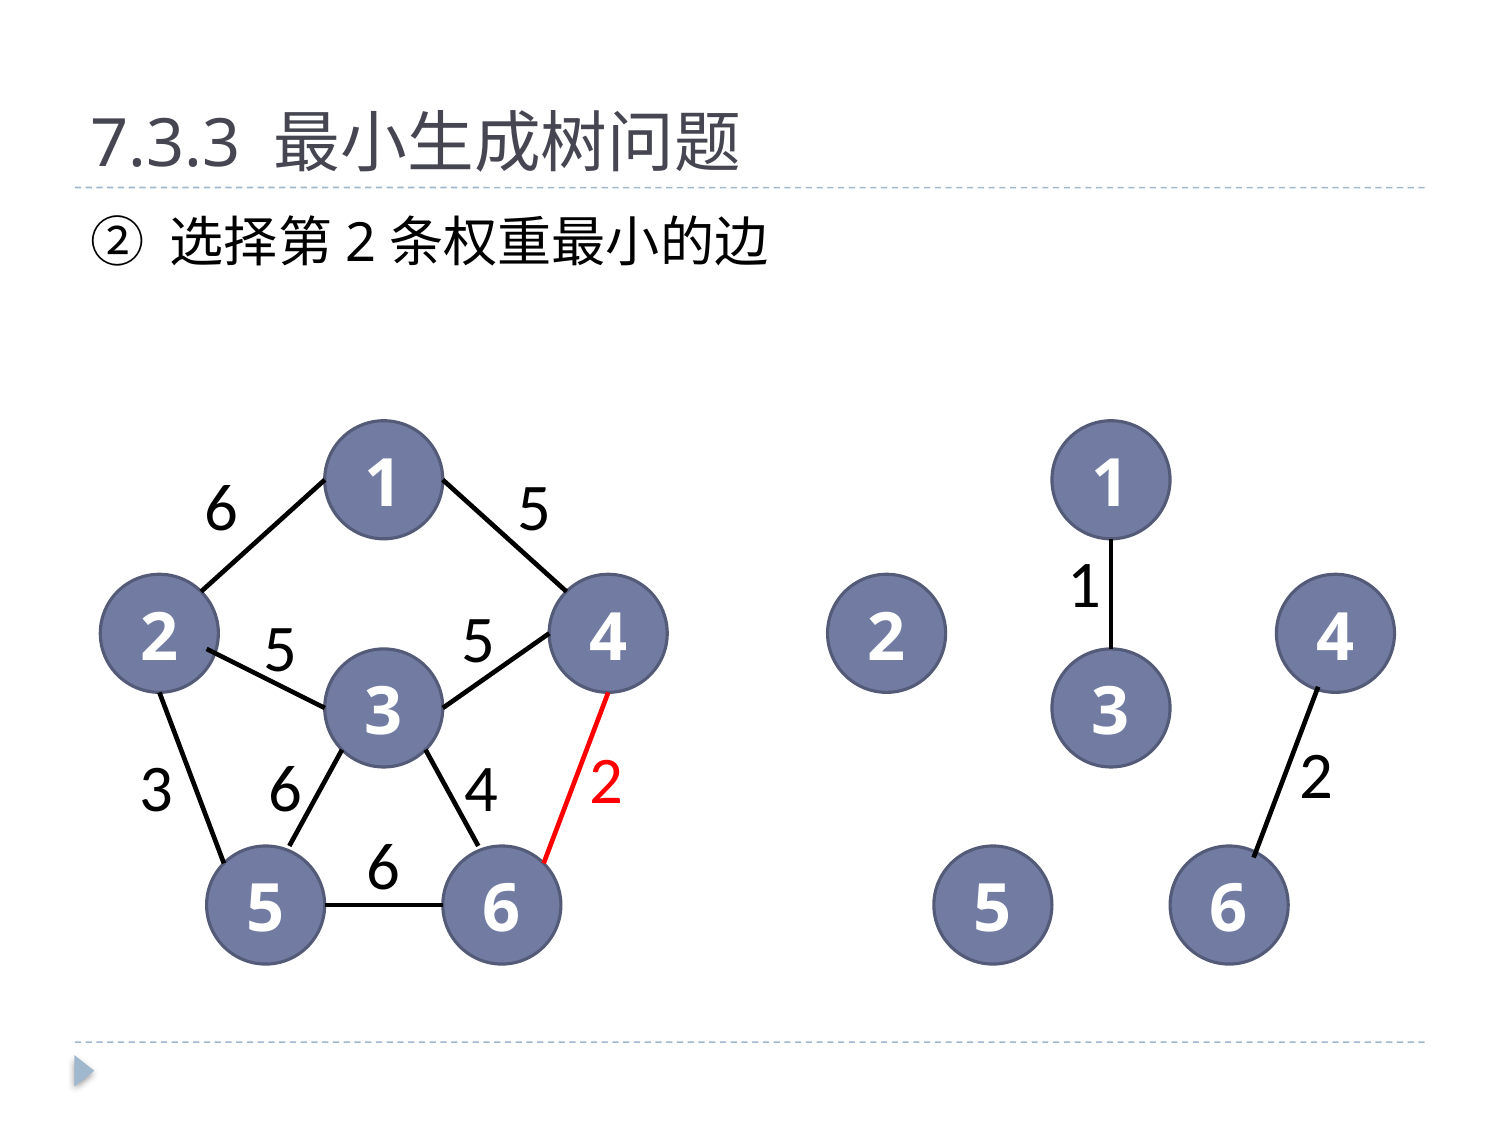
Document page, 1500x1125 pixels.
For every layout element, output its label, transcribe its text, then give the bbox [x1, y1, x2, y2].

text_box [100, 420, 668, 965]
list ② 选择第2条权重最小的边 [75, 200, 1425, 1010]
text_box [1253, 686, 1319, 858]
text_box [827, 420, 1395, 965]
title 7.3.3 最小生成树问题 [75, 24, 1425, 188]
